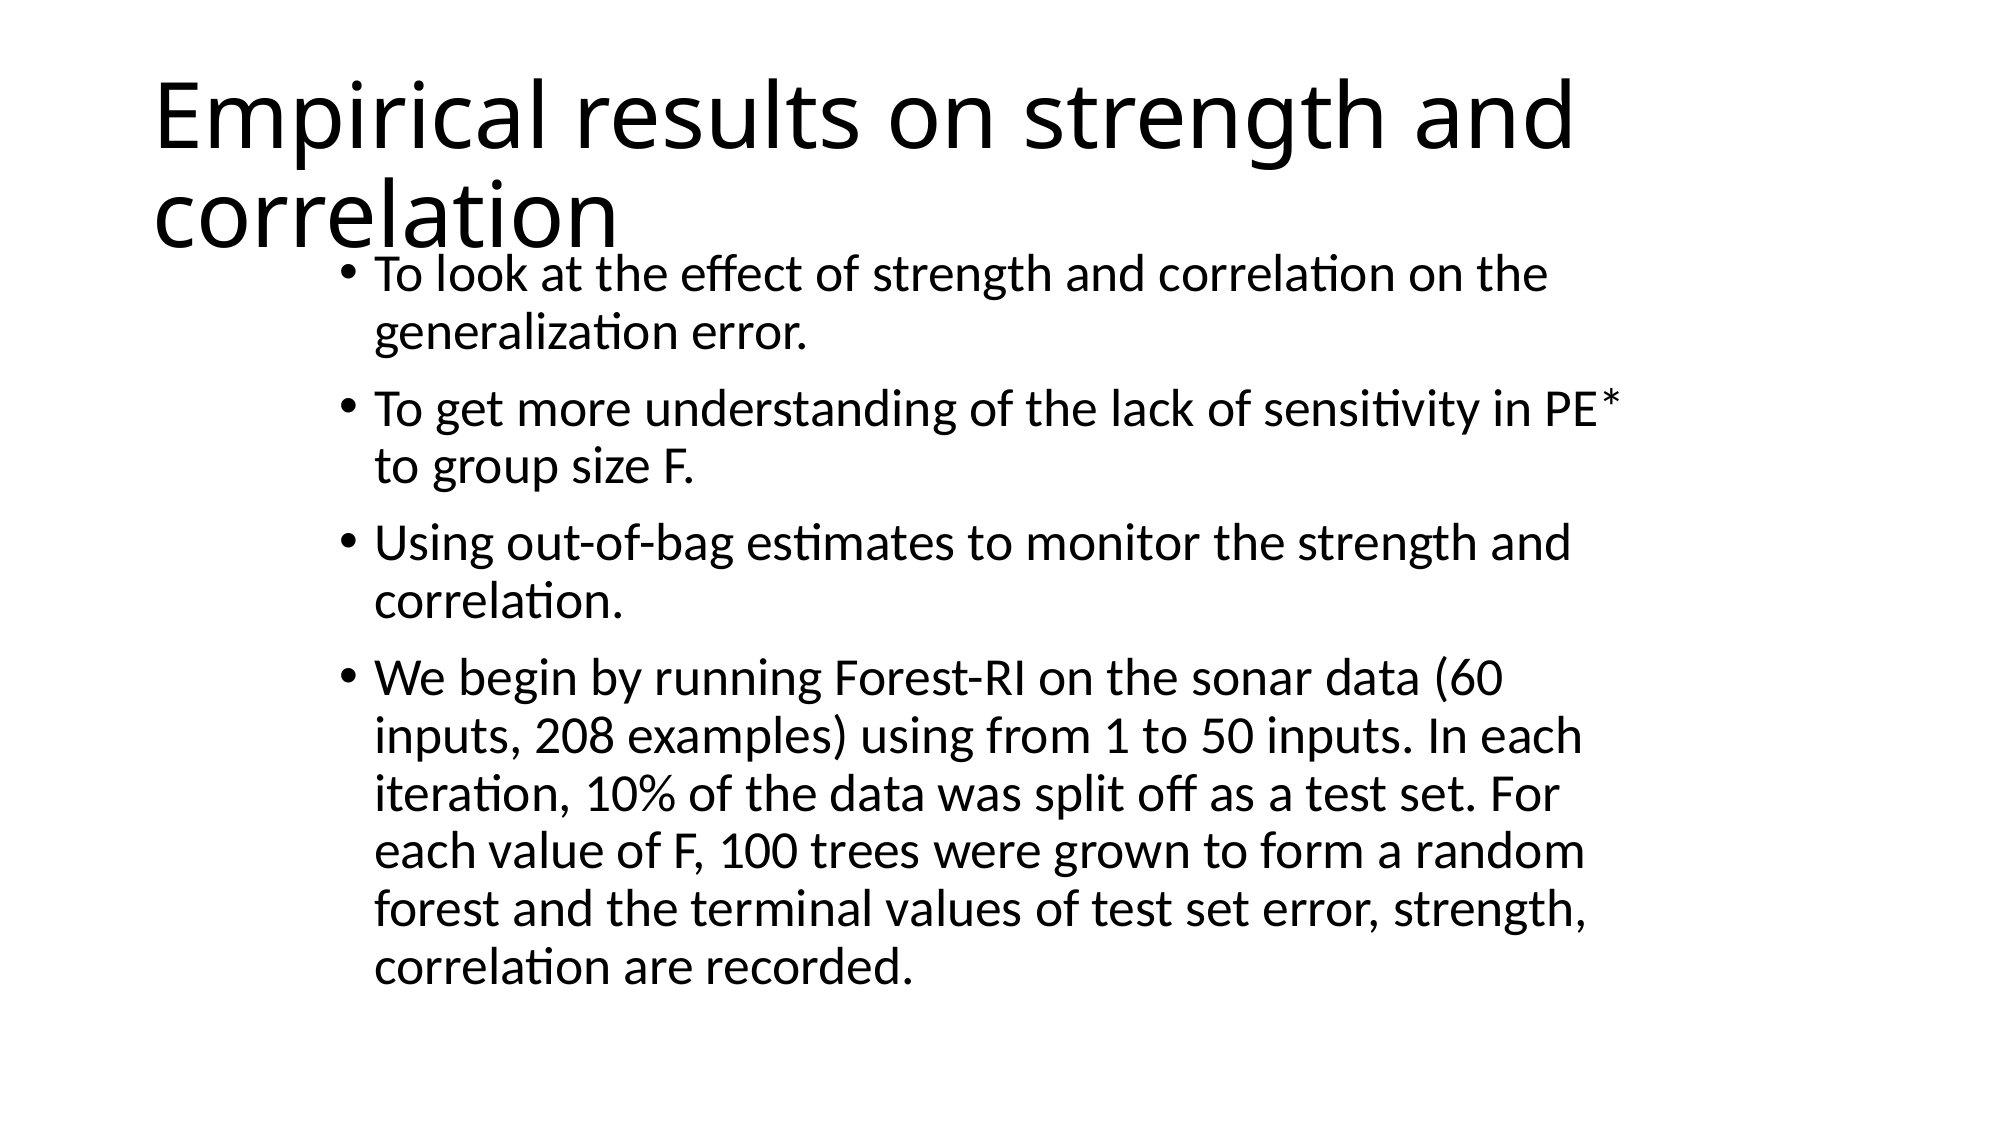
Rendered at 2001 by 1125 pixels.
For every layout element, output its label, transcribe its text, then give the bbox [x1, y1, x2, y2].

list To look at the effect of strength and correlation on the generalization error. To get more understanding of the lack of sensitivity in PE* to group size F. Using out-of-bag estimates to monitor the strength and correlation. We begin by running Forest-RI on the sonar data (60 inputs, 208 examples) using from 1 to 50 inputs. In each iteration, 10% of the data was split off as a test set. For each value of F, 100 trees were grown to form a random forest and the terminal values of test set error, strength, correlation are recorded. [324, 237, 1675, 1005]
title Empirical results on strength and correlation [137, 59, 1863, 278]
